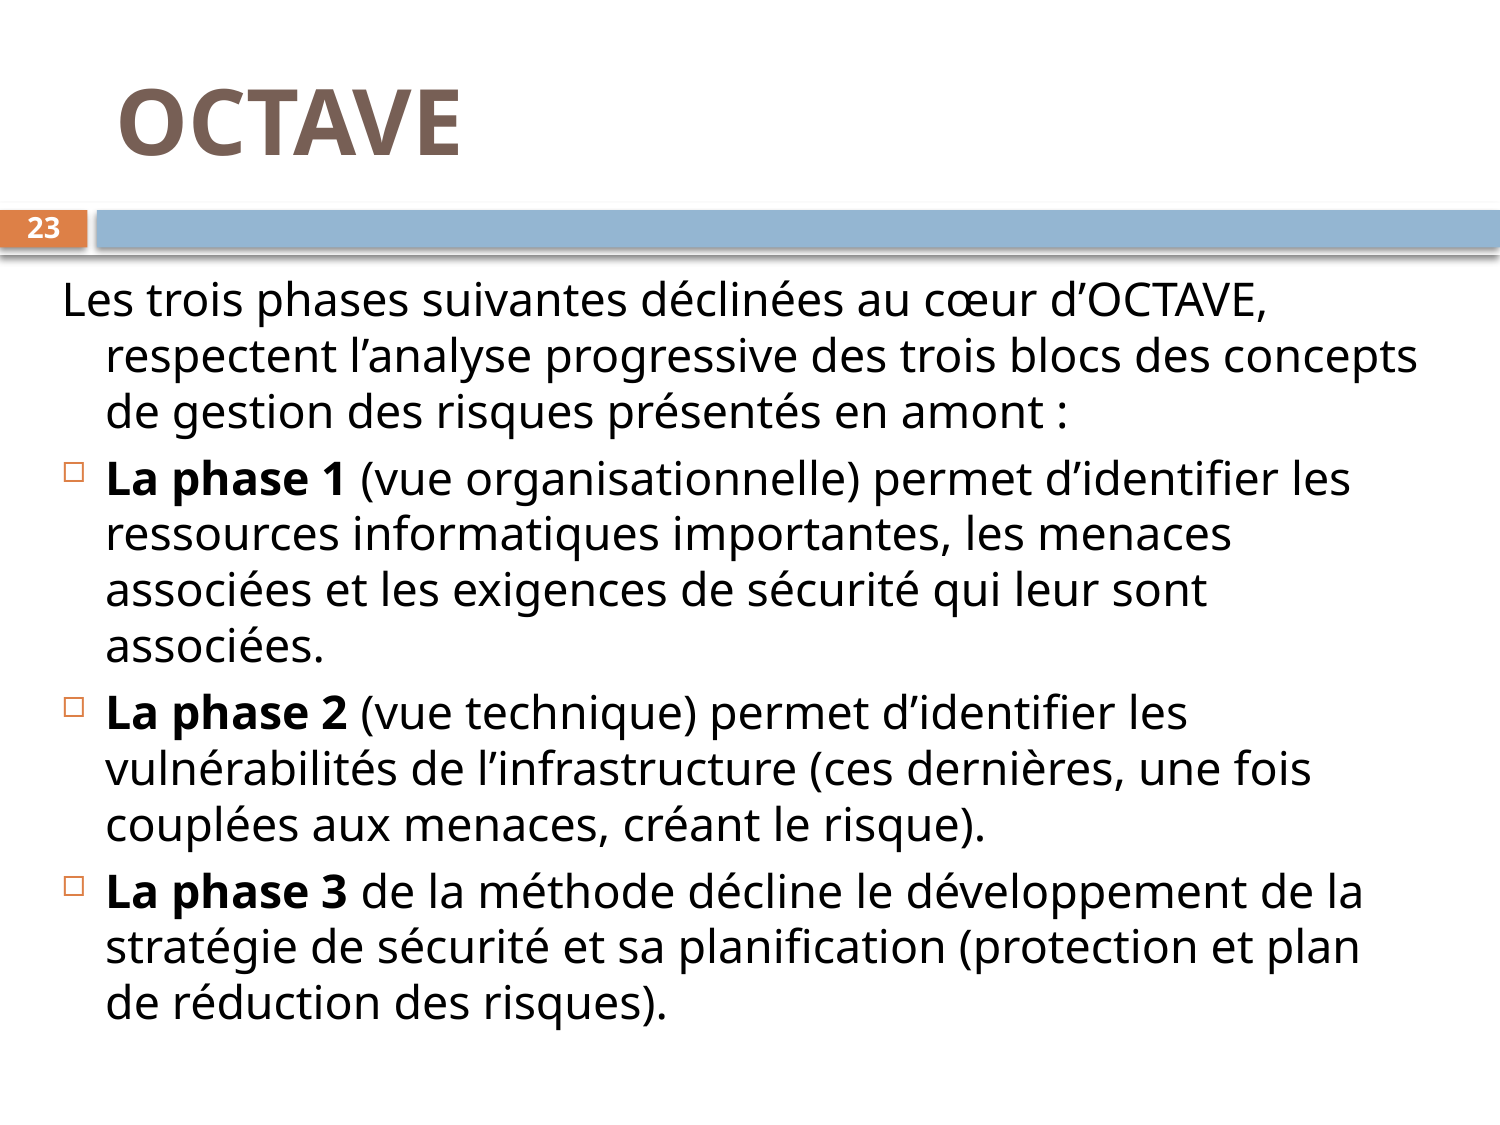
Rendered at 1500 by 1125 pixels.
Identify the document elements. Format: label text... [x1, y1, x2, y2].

title OCTAVE [100, 37, 1438, 200]
list Les trois phases suivantes déclinées au cœur d’OCTAVE, respectent l’analyse progressive des trois blocs des concepts de gestion des risques présentés en amont : La phase 1 (vue organisationnelle) permet d’identifier les ressources informatiques importantes, les menaces associées et les exigences de sécurité qui leur sont associées. La phase 2 (vue technique) permet d’identifier les vulnérabilités de l’infrastructure (ces dernières, une fois couplées aux menaces, créant le risque). La phase 3 de la méthode décline le développement de la stratégie de sécurité et sa planification (protection et plan de réduction des risques). [46, 262, 1438, 1043]
slide_number 23 [0, 208, 88, 249]
